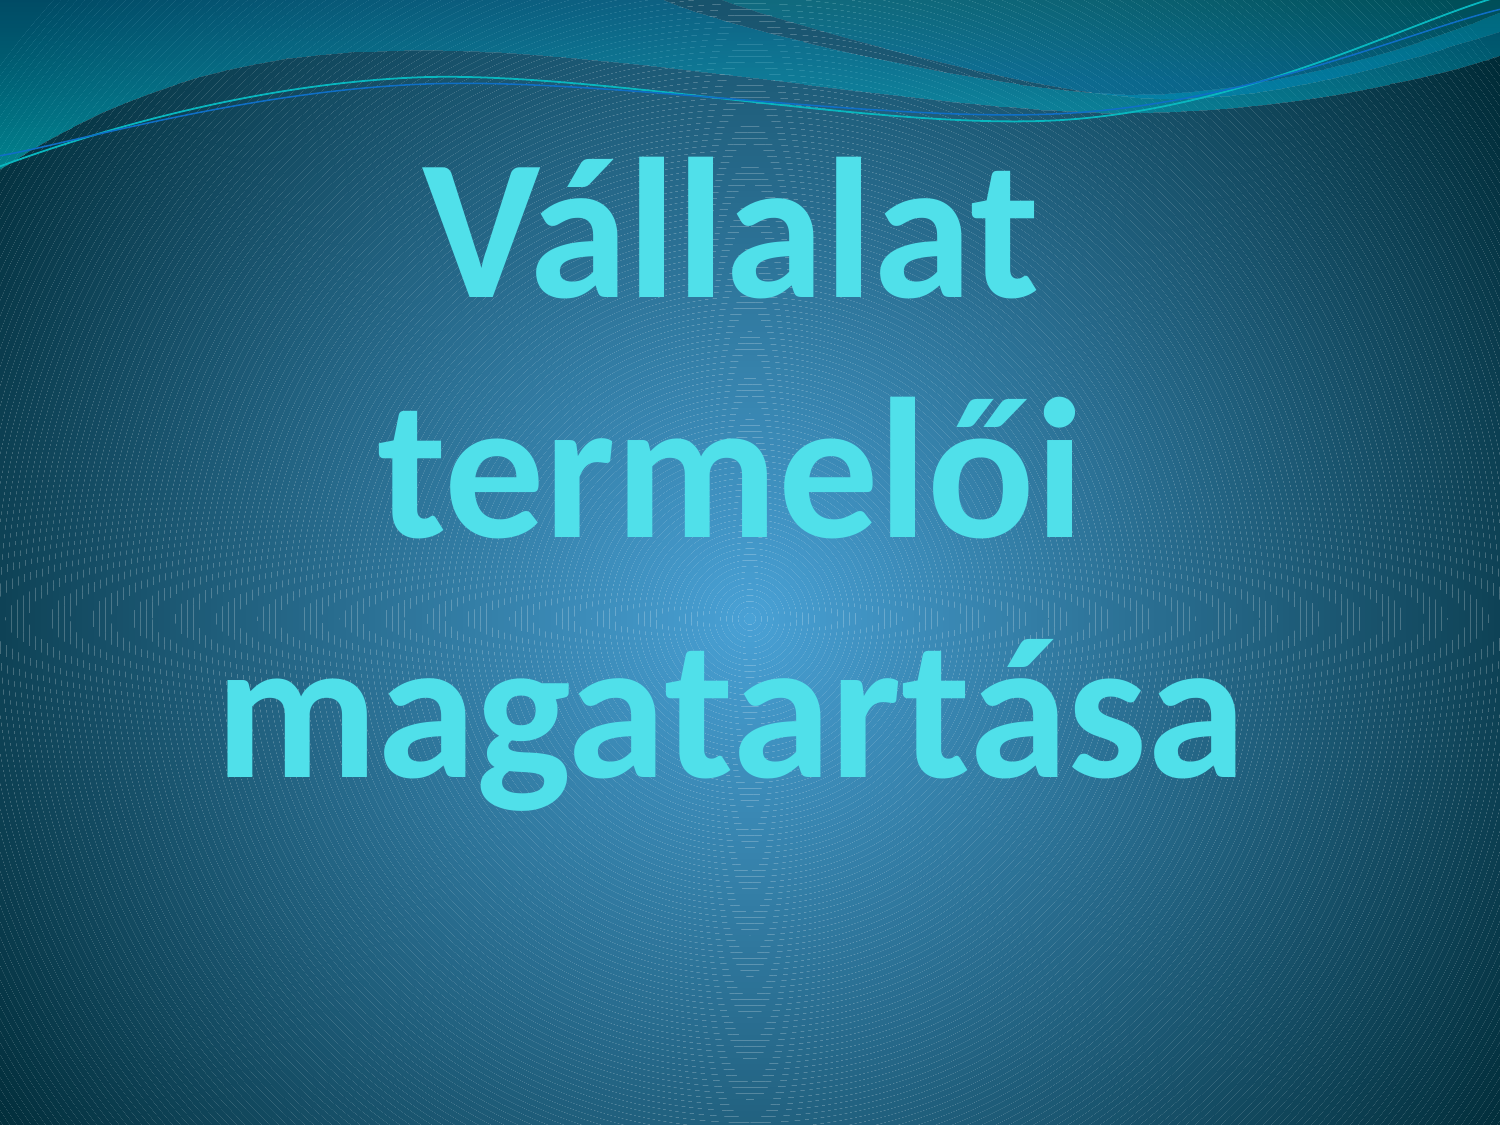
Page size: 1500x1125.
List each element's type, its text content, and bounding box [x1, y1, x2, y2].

title Vállalat termelői magatartása [88, 408, 1377, 818]
